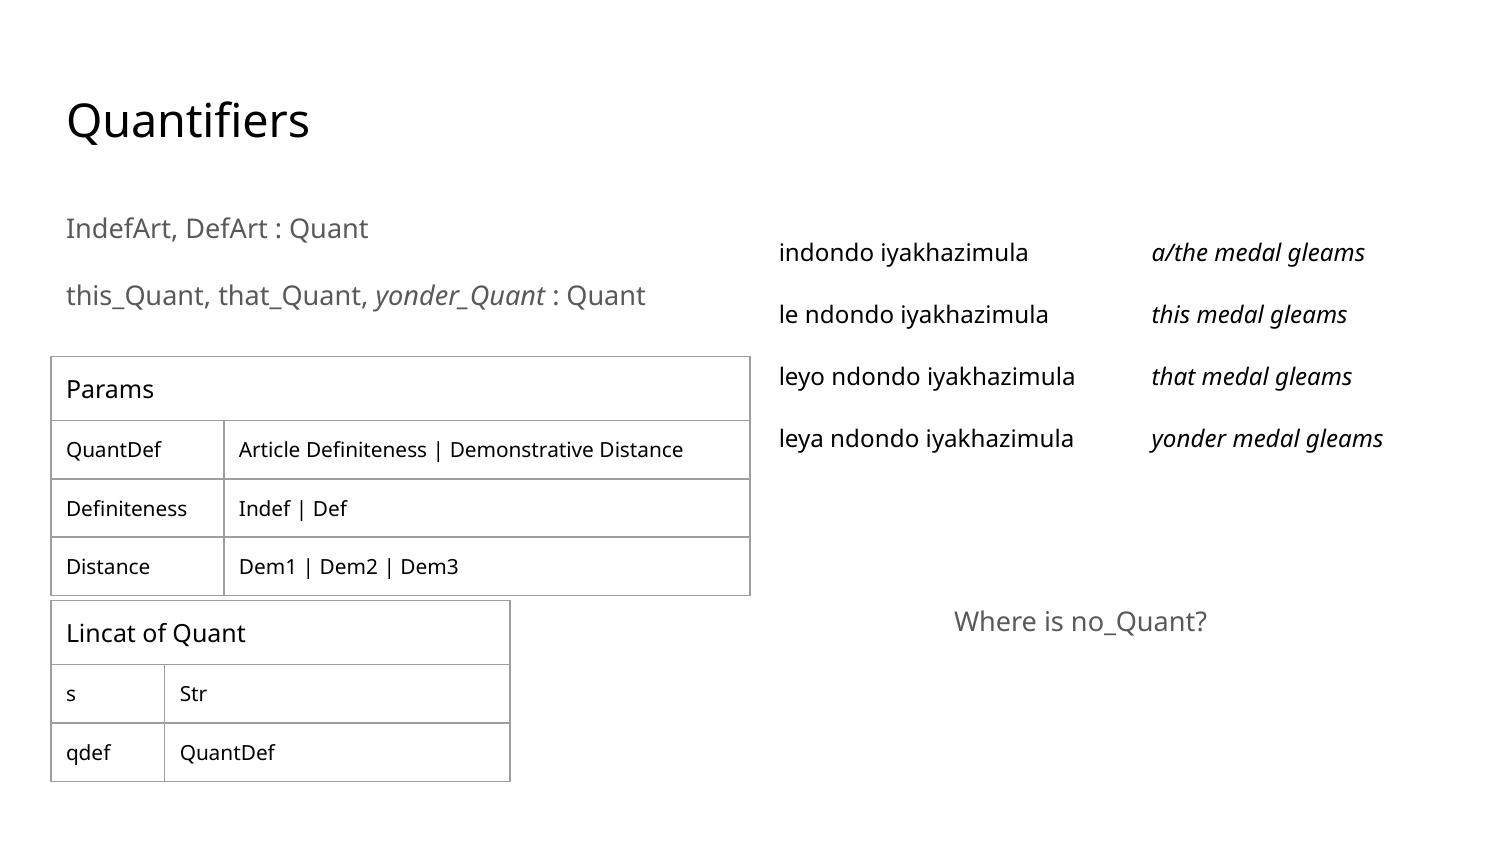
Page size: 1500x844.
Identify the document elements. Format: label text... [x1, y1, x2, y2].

list indondo iyakhazimula le ndondo iyakhazimula leyo ndondo iyakhazimula leya ndondo iyakhazimula [763, 215, 1136, 472]
table_cell QuantDef [52, 421, 223, 478]
table_header Params [52, 357, 749, 420]
table_cell Dem1 | Dem2 | Dem3 [225, 538, 749, 595]
list IndefArt, DefArt : Quant this_Quant, that_Quant, yonder_Quant : Quant [51, 189, 750, 337]
title Quantifiers [51, 72, 1449, 167]
table_cell QuantDef [165, 724, 509, 781]
table_cell Indef | Def [225, 480, 749, 536]
table_cell qdef [52, 724, 164, 781]
list Where is no_Quant? [939, 581, 1252, 660]
table_cell Distance [52, 538, 223, 595]
table_cell Definiteness [52, 480, 223, 536]
table_cell Str [165, 665, 509, 722]
list a/the medal gleams this medal gleams that medal gleams yonder medal gleams [1136, 215, 1449, 472]
table_cell s [52, 665, 164, 722]
table_cell Article Definiteness | Demonstrative Distance [225, 421, 749, 478]
table_header Lincat of Quant [52, 601, 509, 664]
